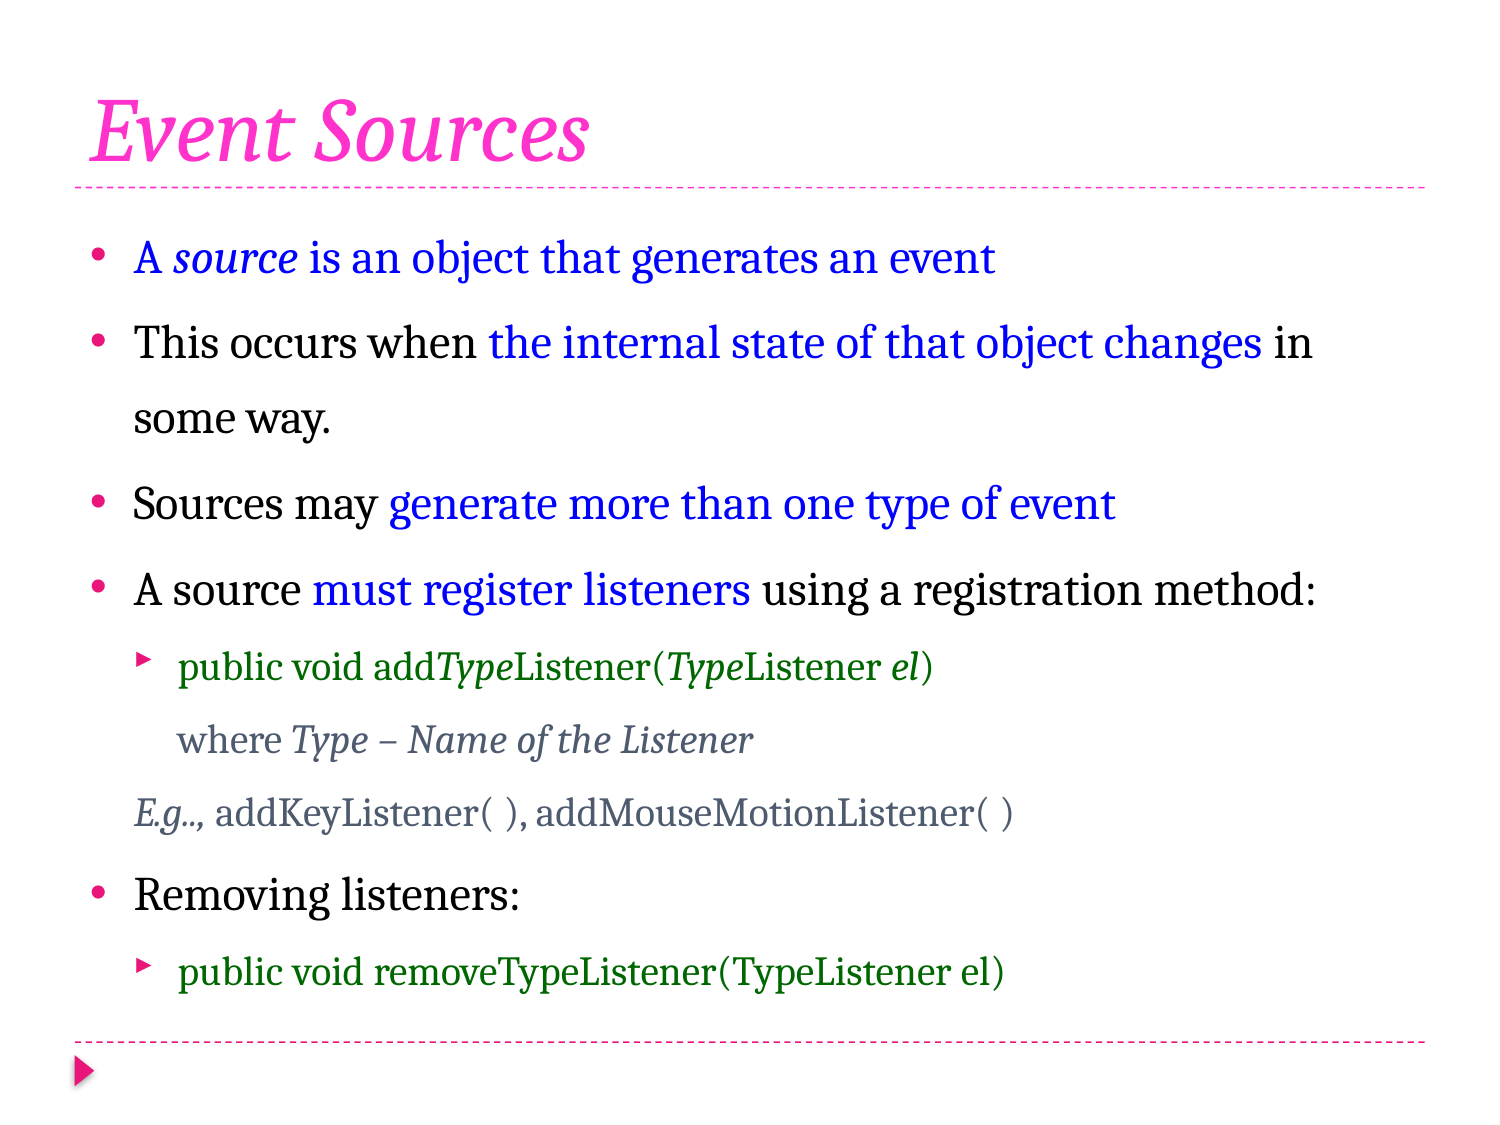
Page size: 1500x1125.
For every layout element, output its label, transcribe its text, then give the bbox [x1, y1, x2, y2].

title Event Sources [75, 24, 1425, 188]
list A source is an object that generates an event This occurs when the internal state of that object changes in some way. Sources may generate more than one type of event A source must register listeners using a registration method: public void addTypeListener(TypeListener el) where Type – Name of the Listener E.g.., addKeyListener( ), addMouseMotionListener( ) Removing listeners: public void removeTypeListener(TypeListener el) [75, 200, 1425, 1010]
